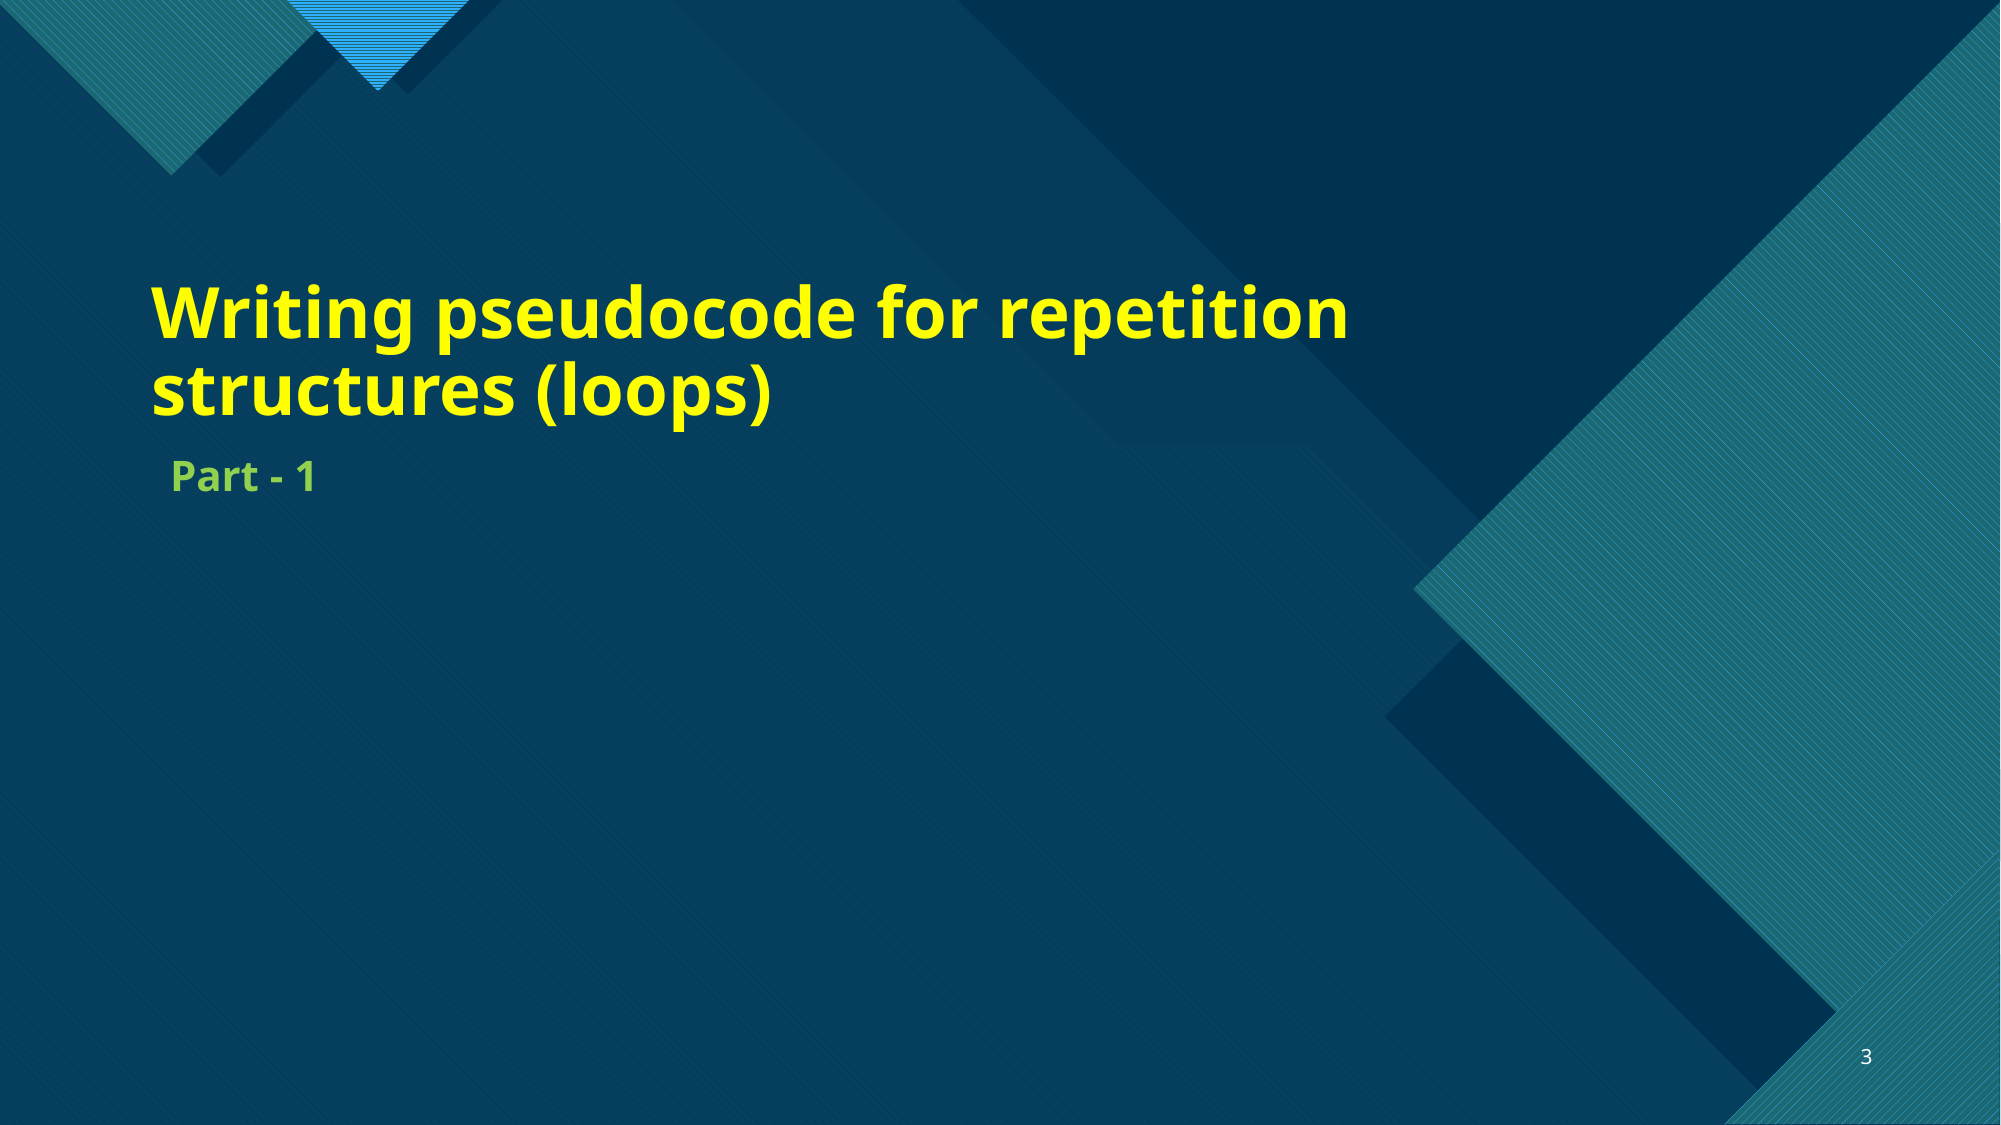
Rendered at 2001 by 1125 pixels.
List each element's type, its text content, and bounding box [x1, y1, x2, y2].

title Writing pseudocode for repetition structures (loops) Part - 1 [136, 270, 1726, 515]
slide_number 3 [1845, 1035, 1913, 1096]
list Repetition Structures: pseudocode and flowchart [1415, 515, 2001, 1125]
